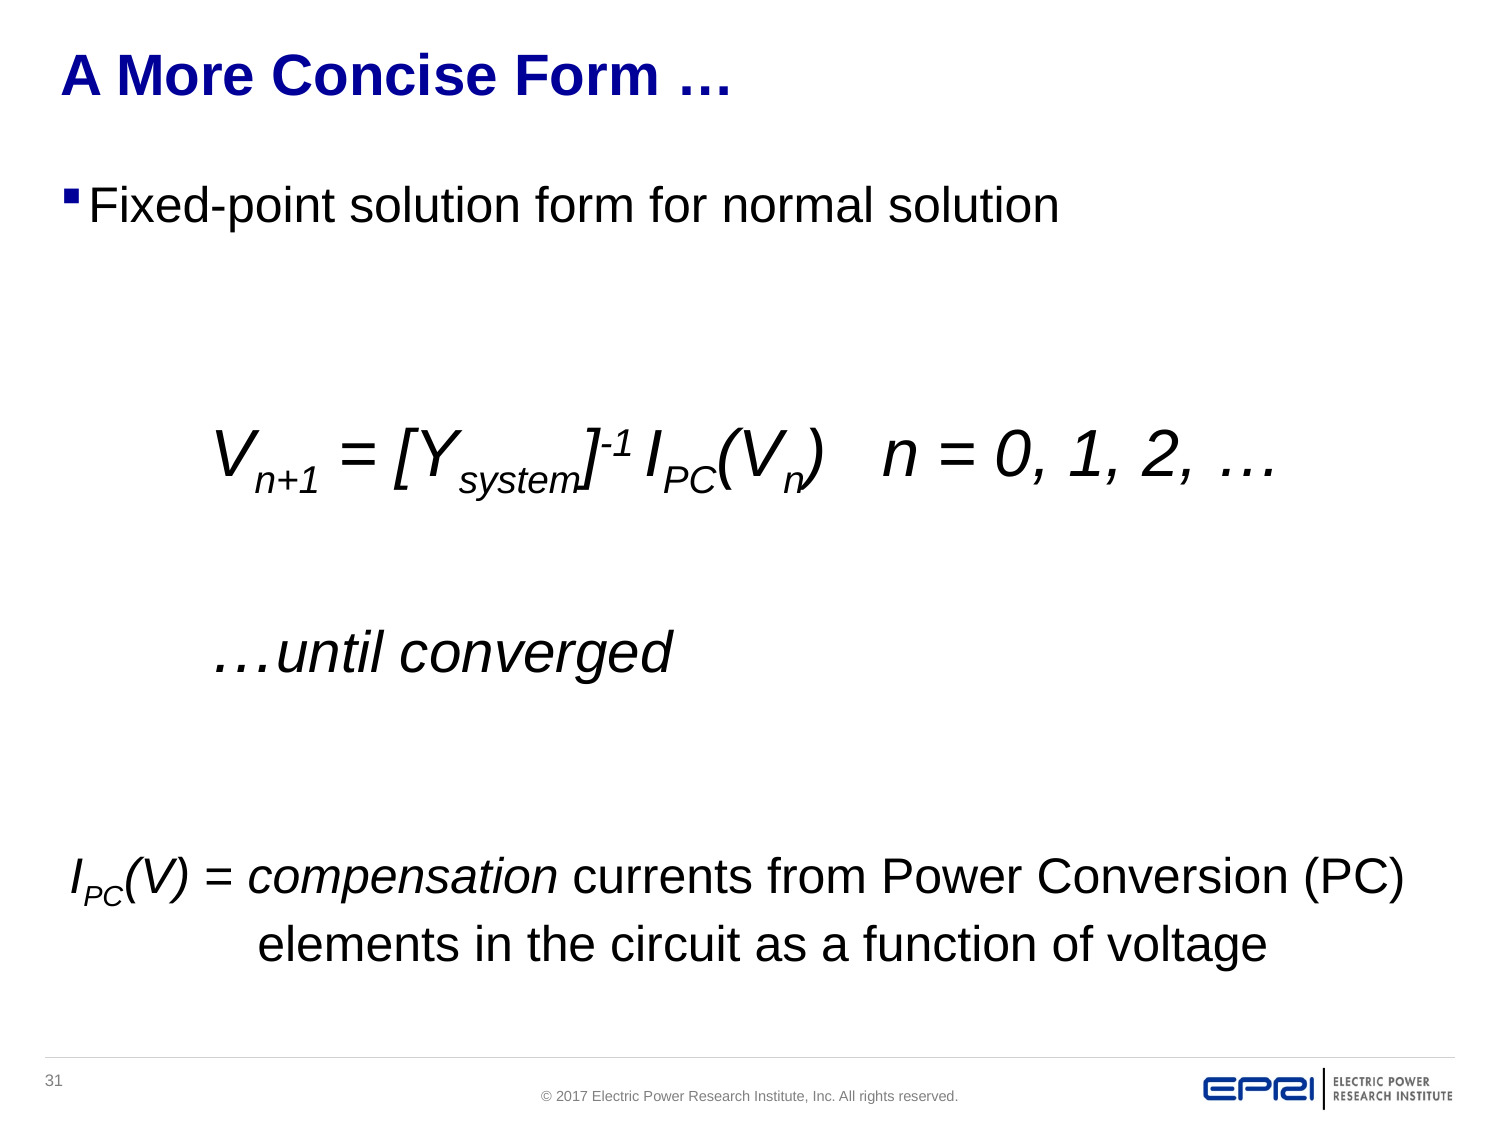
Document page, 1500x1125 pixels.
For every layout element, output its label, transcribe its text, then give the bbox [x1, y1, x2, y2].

list Fixed-point solution form for normal solution Vn+1 = [Ysystem]-1 IPC(Vn) n = 0, 1, 2, … …until converged IPC(V) = compensation currents from Power Conversion (PC) elements in the circuit as a function of voltage [44, 164, 1456, 1051]
title A More Concise Form … [44, 29, 1456, 151]
picture [1200, 1064, 1455, 1113]
